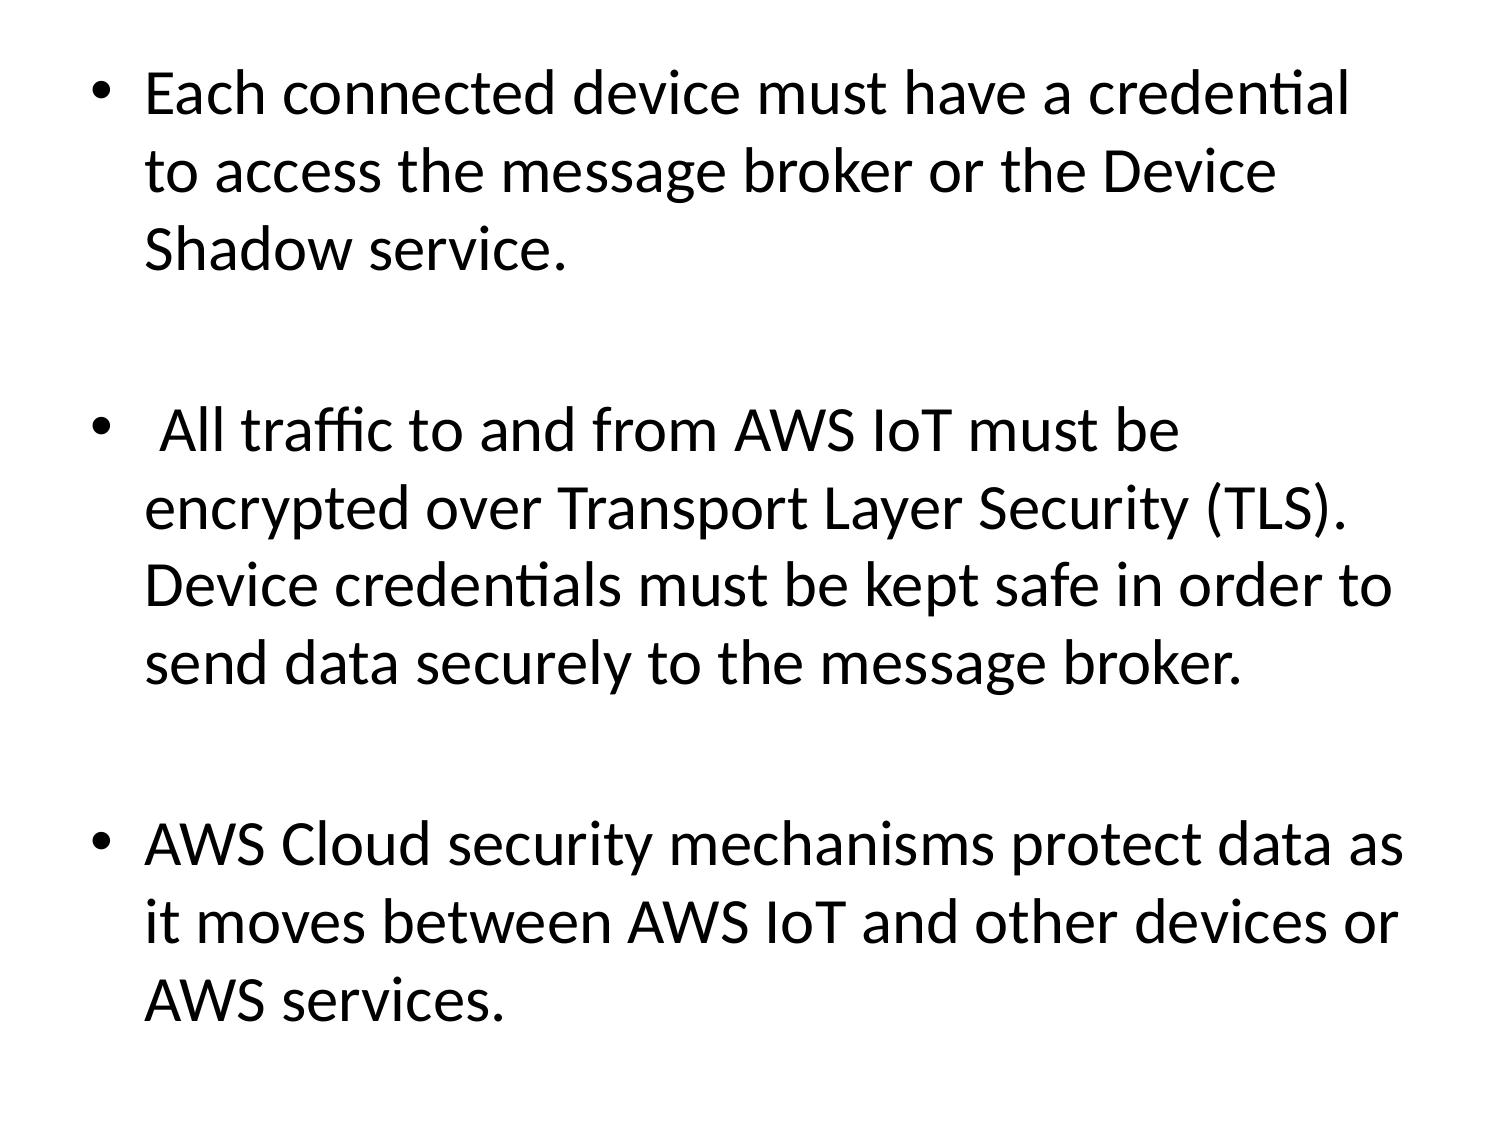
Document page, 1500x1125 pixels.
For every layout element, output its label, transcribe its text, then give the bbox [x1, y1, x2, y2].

list Each connected device must have a credential to access the message broker or the Device Shadow service. All traffic to and from AWS IoT must be encrypted over Transport Layer Security (TLS). Device credentials must be kept safe in order to send data securely to the message broker. AWS Cloud security mechanisms protect data as it moves between AWS IoT and other devices or AWS services. [75, 42, 1425, 1047]
